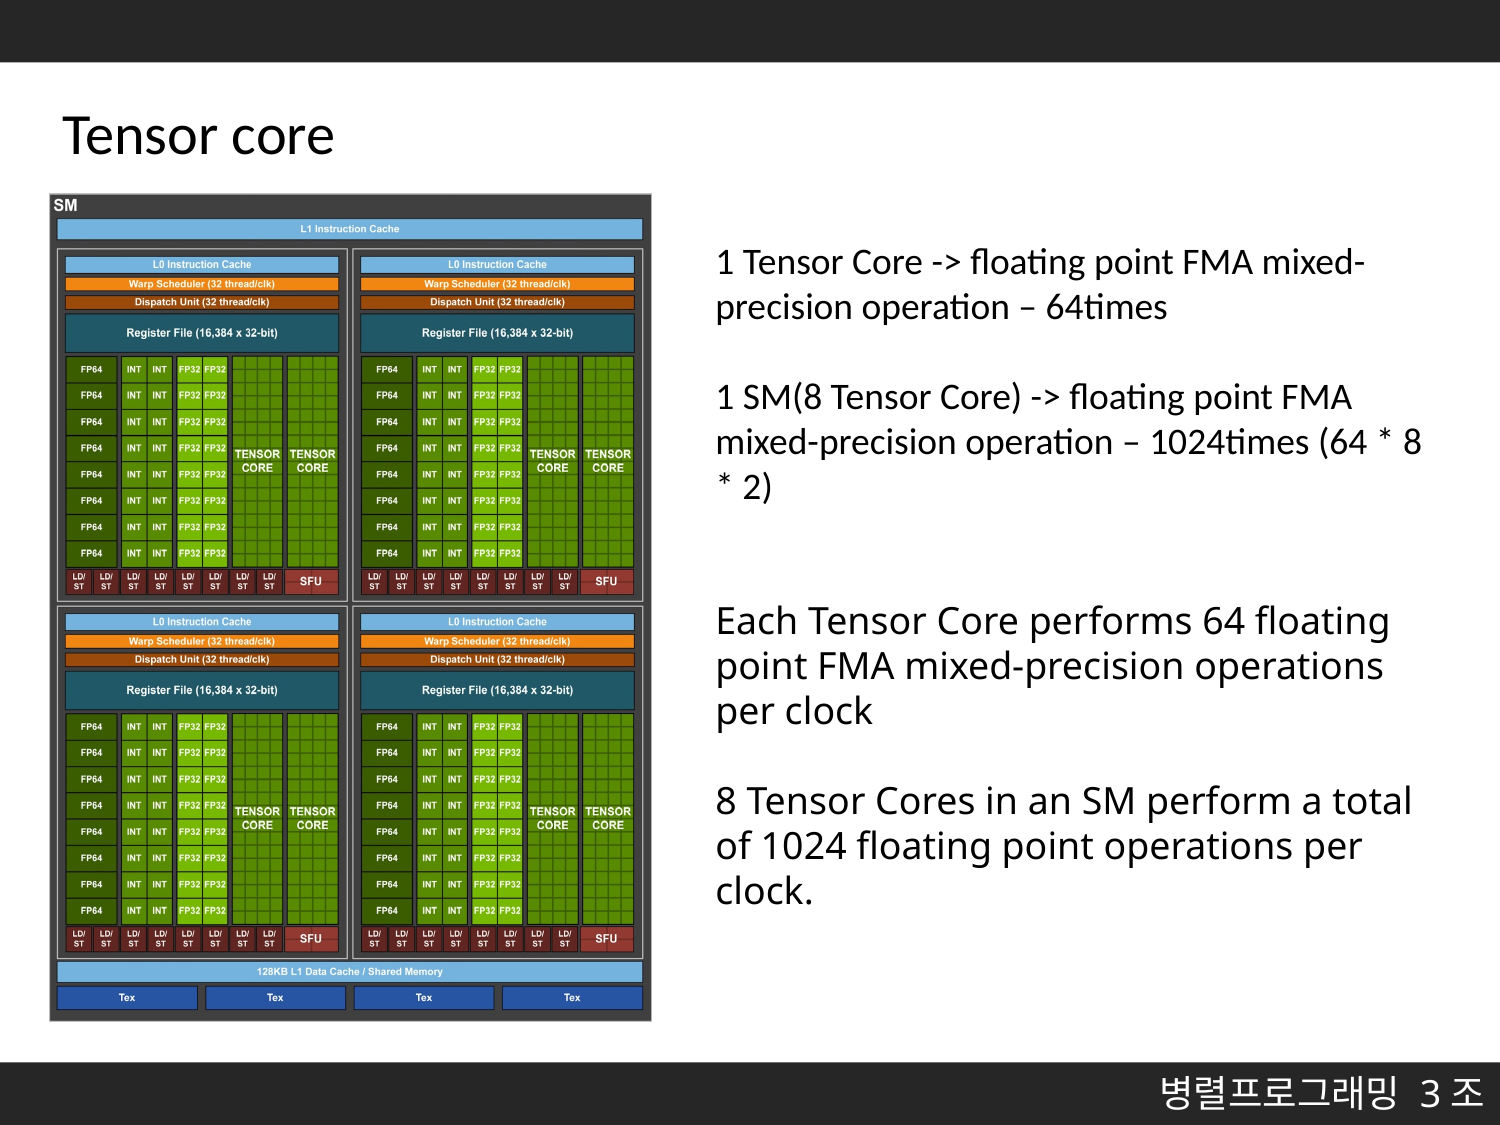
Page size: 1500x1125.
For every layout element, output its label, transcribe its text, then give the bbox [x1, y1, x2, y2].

text_box 1 Tensor Core -> floating point FMA mixed-precision operation – 64times 1 SM(8 Tensor Core) -> floating point FMA mixed-precision operation – 1024times (64 * 8 * 2) Each Tensor Core performs 64 floating point FMA mixed-precision operations per clock 8 Tensor Cores in an SM perform a total of 1024 floating point operations per clock. [700, 229, 1451, 919]
picture [49, 193, 652, 1022]
text_box [0, 1061, 1500, 1125]
text_box 병렬프로그래밍 3조 [1144, 1062, 1500, 1123]
text_box Tensor core [47, 89, 364, 174]
text_box [0, 0, 1500, 63]
